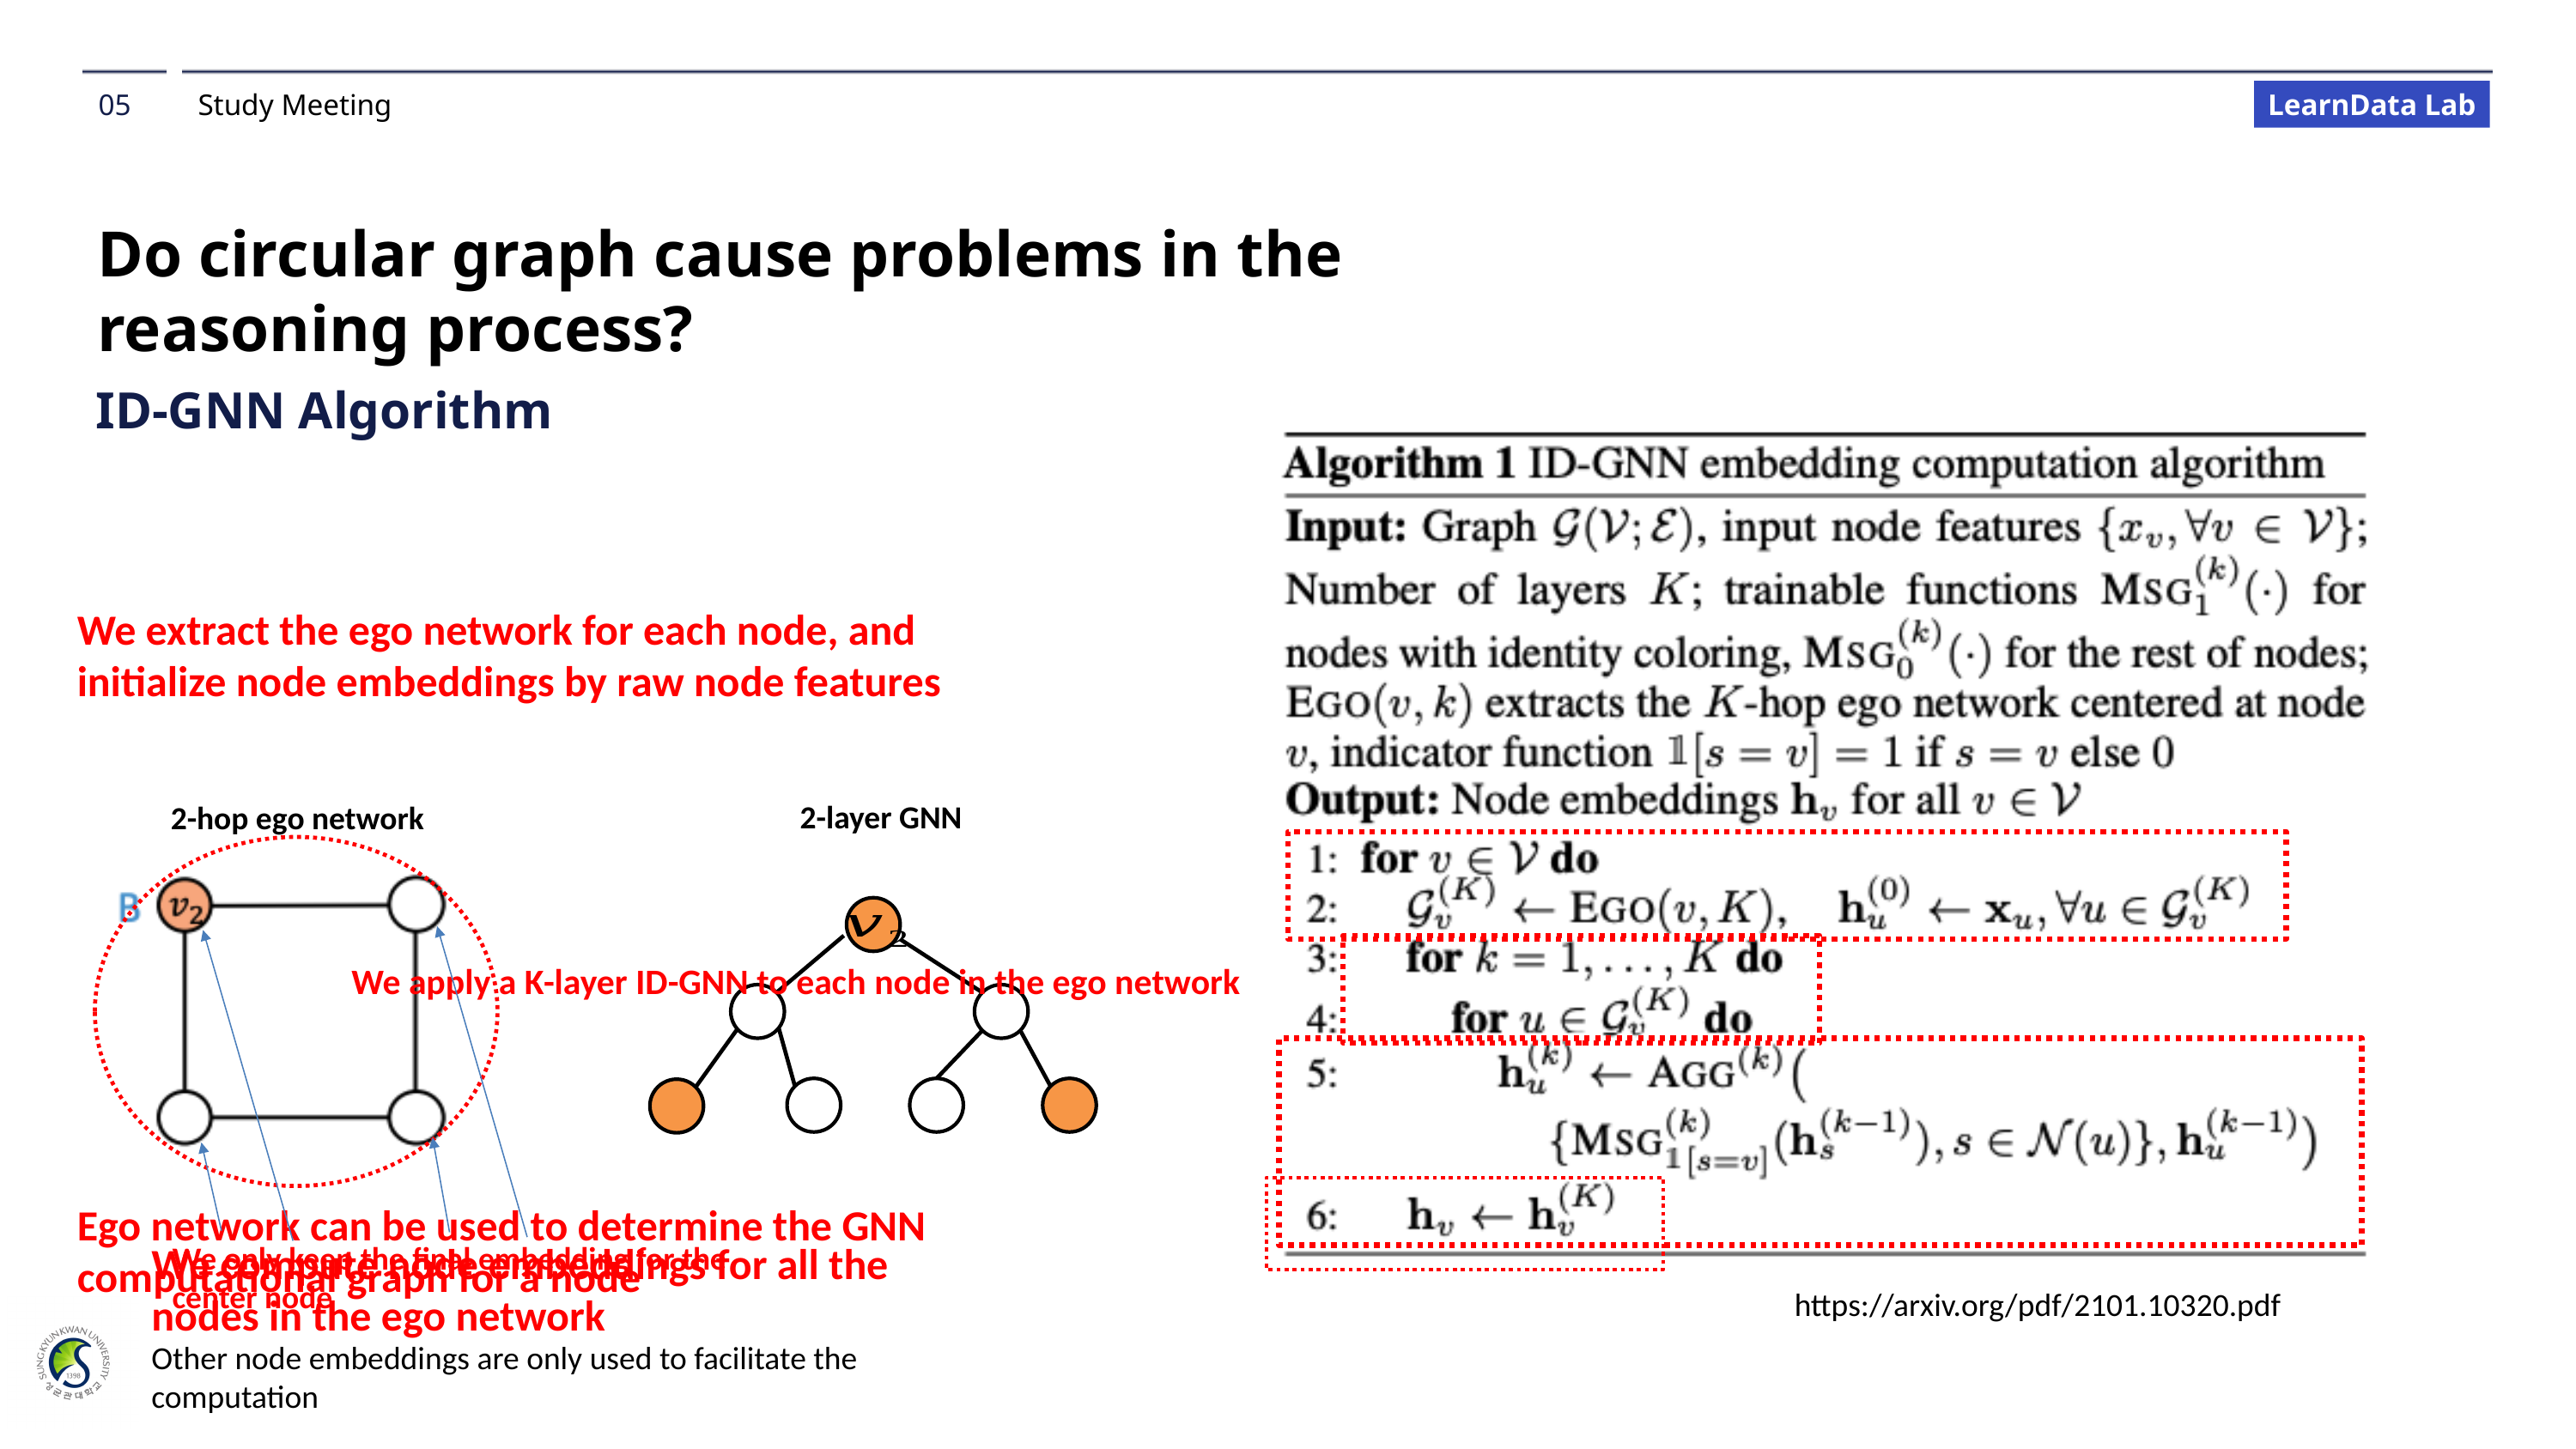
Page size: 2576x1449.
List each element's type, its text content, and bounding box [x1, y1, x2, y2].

text_box Do circular graph cause problems in the reasoning process? [84, 207, 1686, 371]
text_box [204, 834, 392, 856]
text_box [785, 1076, 843, 1134]
text_box Ego network can be used to determine the GNN computational graph for a node [298, 1191, 428, 1229]
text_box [778, 1028, 795, 1087]
text_box [844, 895, 902, 952]
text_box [182, 67, 2493, 76]
text_box ID-GNN Algorithm [82, 372, 955, 446]
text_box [185, 80, 2490, 142]
text_box 05 [85, 82, 161, 128]
text_box [647, 1077, 706, 1135]
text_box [432, 1137, 450, 1233]
text_box https://arxiv.org/pdf/2101.10320.pdf [1781, 1277, 2576, 1330]
picture [1244, 412, 2448, 1282]
picture [7, 1296, 139, 1429]
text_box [436, 925, 528, 1238]
text_box We apply a K-layer ID-GNN to each node in the ego network [531, 952, 1240, 1009]
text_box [201, 1142, 222, 1231]
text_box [695, 1028, 738, 1088]
text_box Other node embeddings are only used to facilitate the computation [144, 1331, 1002, 1422]
picture [48, 857, 496, 1159]
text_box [936, 1030, 983, 1079]
text_box We compute node embeddings for all the nodes in the ego network [138, 1229, 963, 1331]
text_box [900, 938, 983, 993]
text_box [908, 1076, 966, 1134]
text_box [298, 1165, 396, 1188]
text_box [1019, 1030, 1051, 1087]
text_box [203, 930, 294, 1241]
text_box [776, 935, 844, 993]
text_box [1041, 1076, 1098, 1134]
text_box Ego network can be used to determine the GNN computational graph for a node [531, 1191, 1052, 1307]
text_box We extract the ego network for each node, and initialize node embeddings by raw node features [64, 595, 1052, 712]
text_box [82, 67, 167, 76]
text_box Ego network can be used to determine the GNN computational graph for a node [64, 1191, 197, 1295]
text_box [728, 1009, 787, 1040]
text_box [972, 1009, 1030, 1040]
text_box 2-hop ego network [158, 791, 454, 842]
text_box 2-layer GNN [787, 790, 975, 842]
text_box We only keep the final embedding for the center node [159, 1231, 789, 1322]
